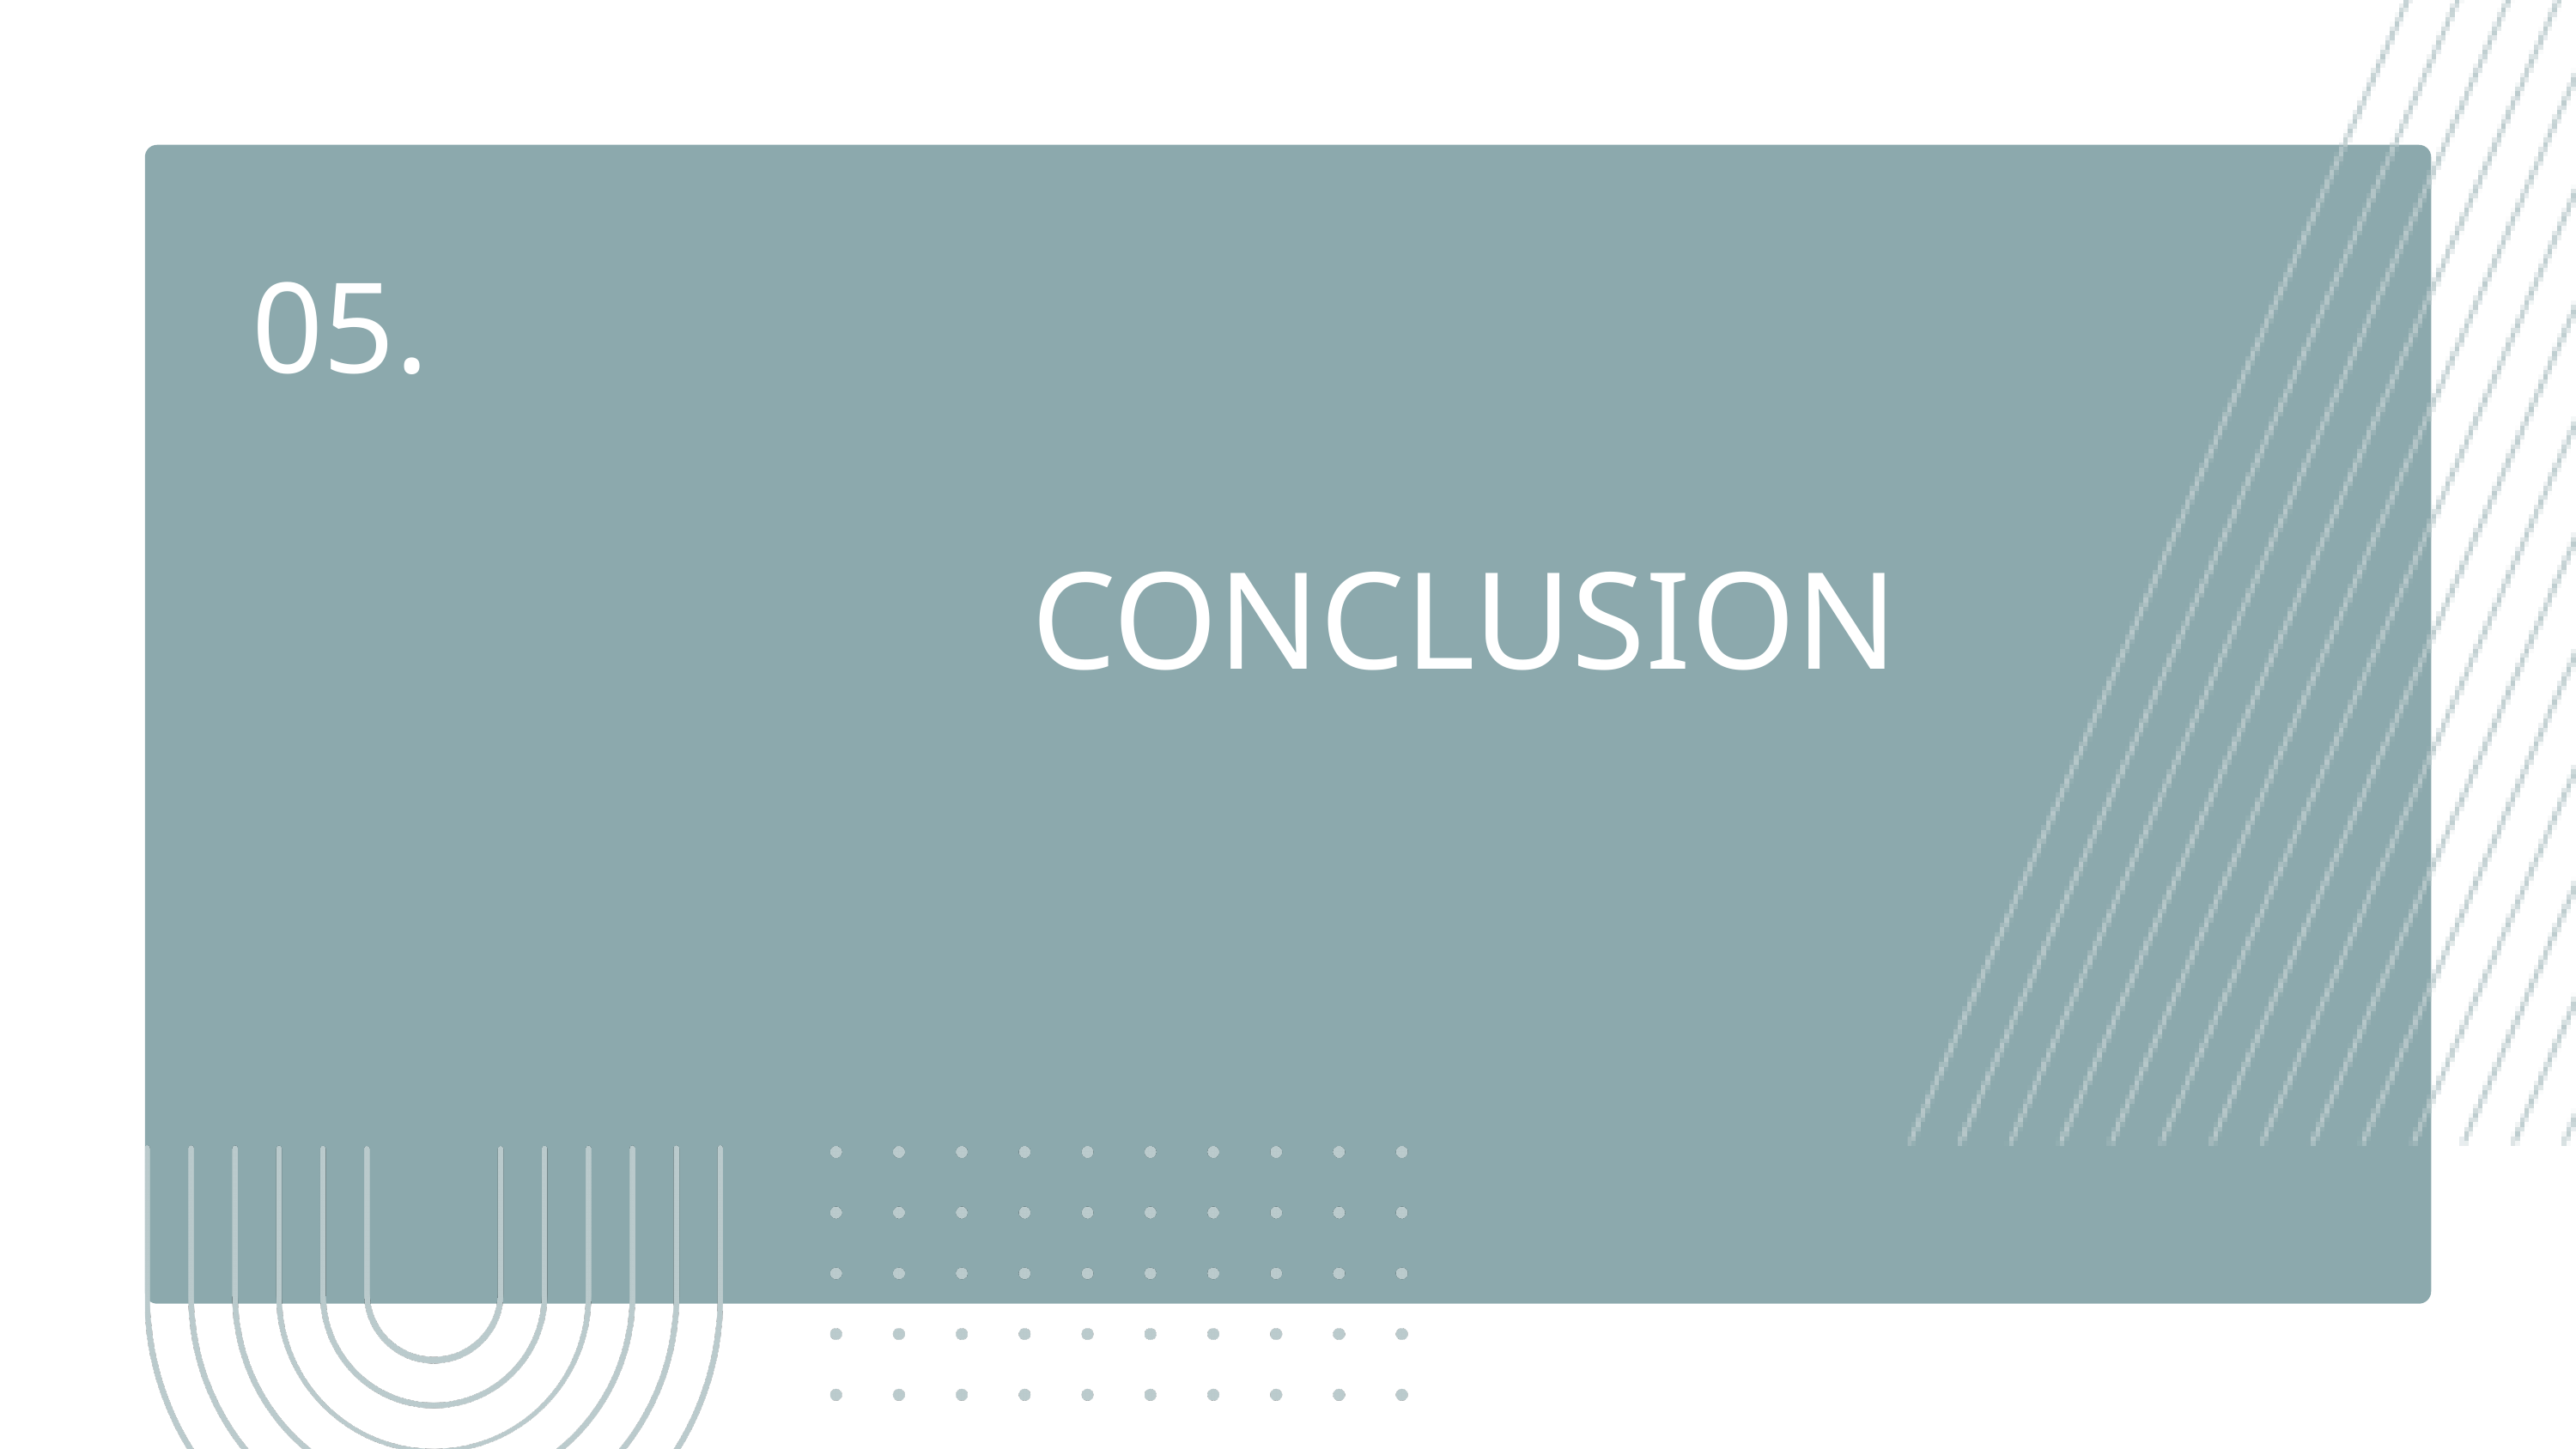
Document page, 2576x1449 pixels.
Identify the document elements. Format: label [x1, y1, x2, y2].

text_box [144, 144, 2432, 1304]
text_box [829, 1311, 1408, 1449]
text_box [1907, 0, 2576, 1146]
text_box [144, 1310, 723, 1449]
